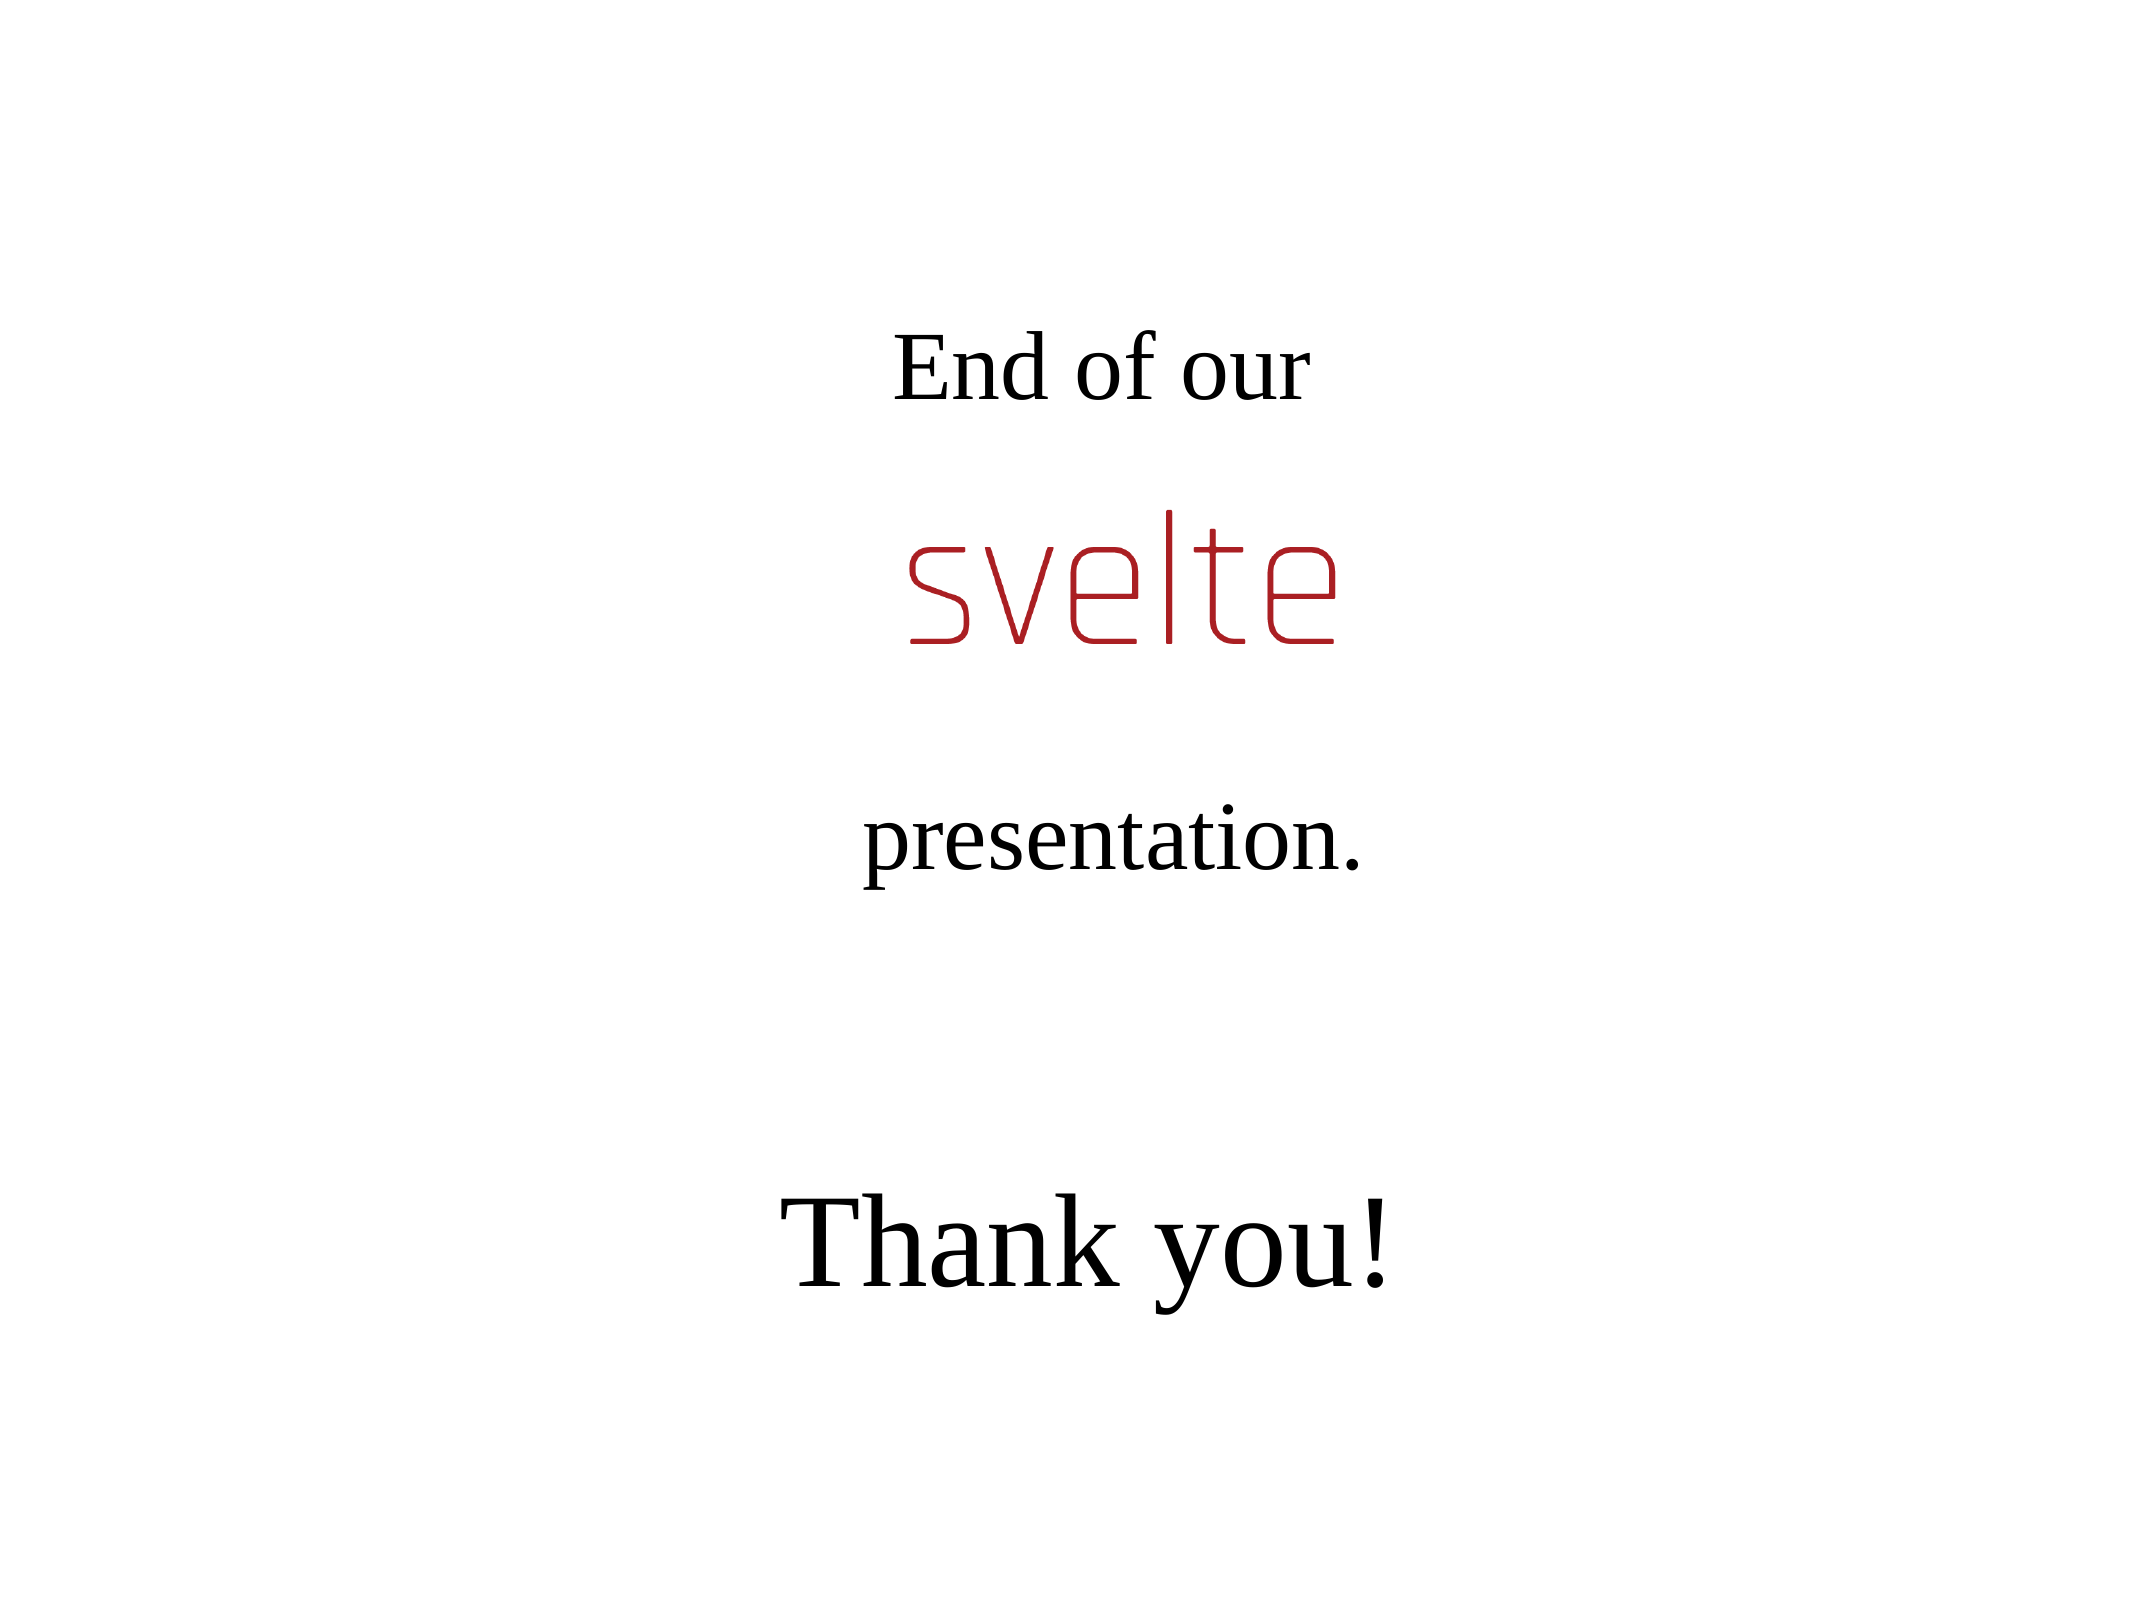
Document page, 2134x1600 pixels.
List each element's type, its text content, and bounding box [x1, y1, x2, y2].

list Thank you! [770, 922, 2134, 1545]
title End of our presentation. [175, 266, 1998, 924]
picture [892, 479, 1355, 711]
